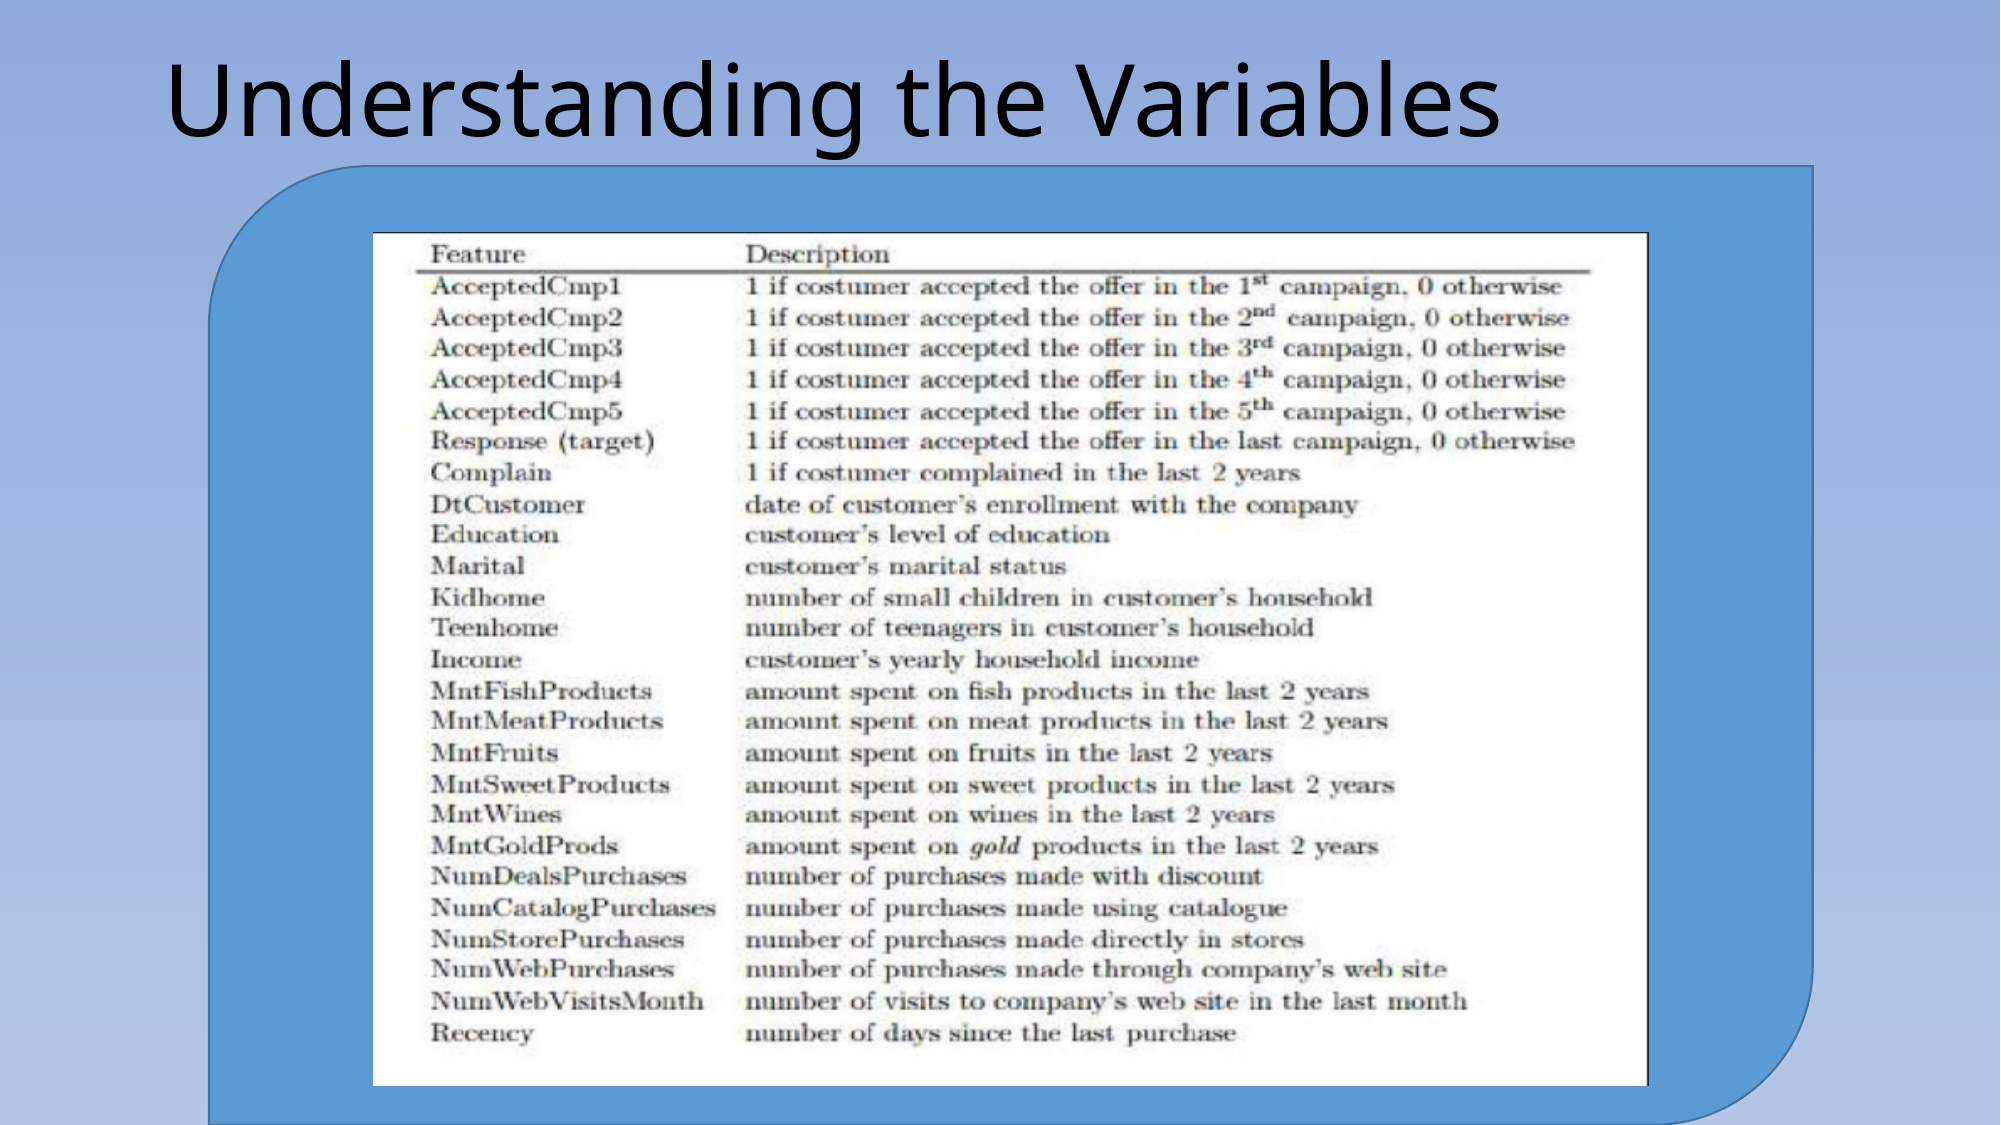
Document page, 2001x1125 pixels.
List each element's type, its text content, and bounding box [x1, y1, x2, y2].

text_box [207, 165, 1814, 1125]
picture [372, 232, 1649, 1086]
title Understanding the Variables [148, 0, 1874, 209]
